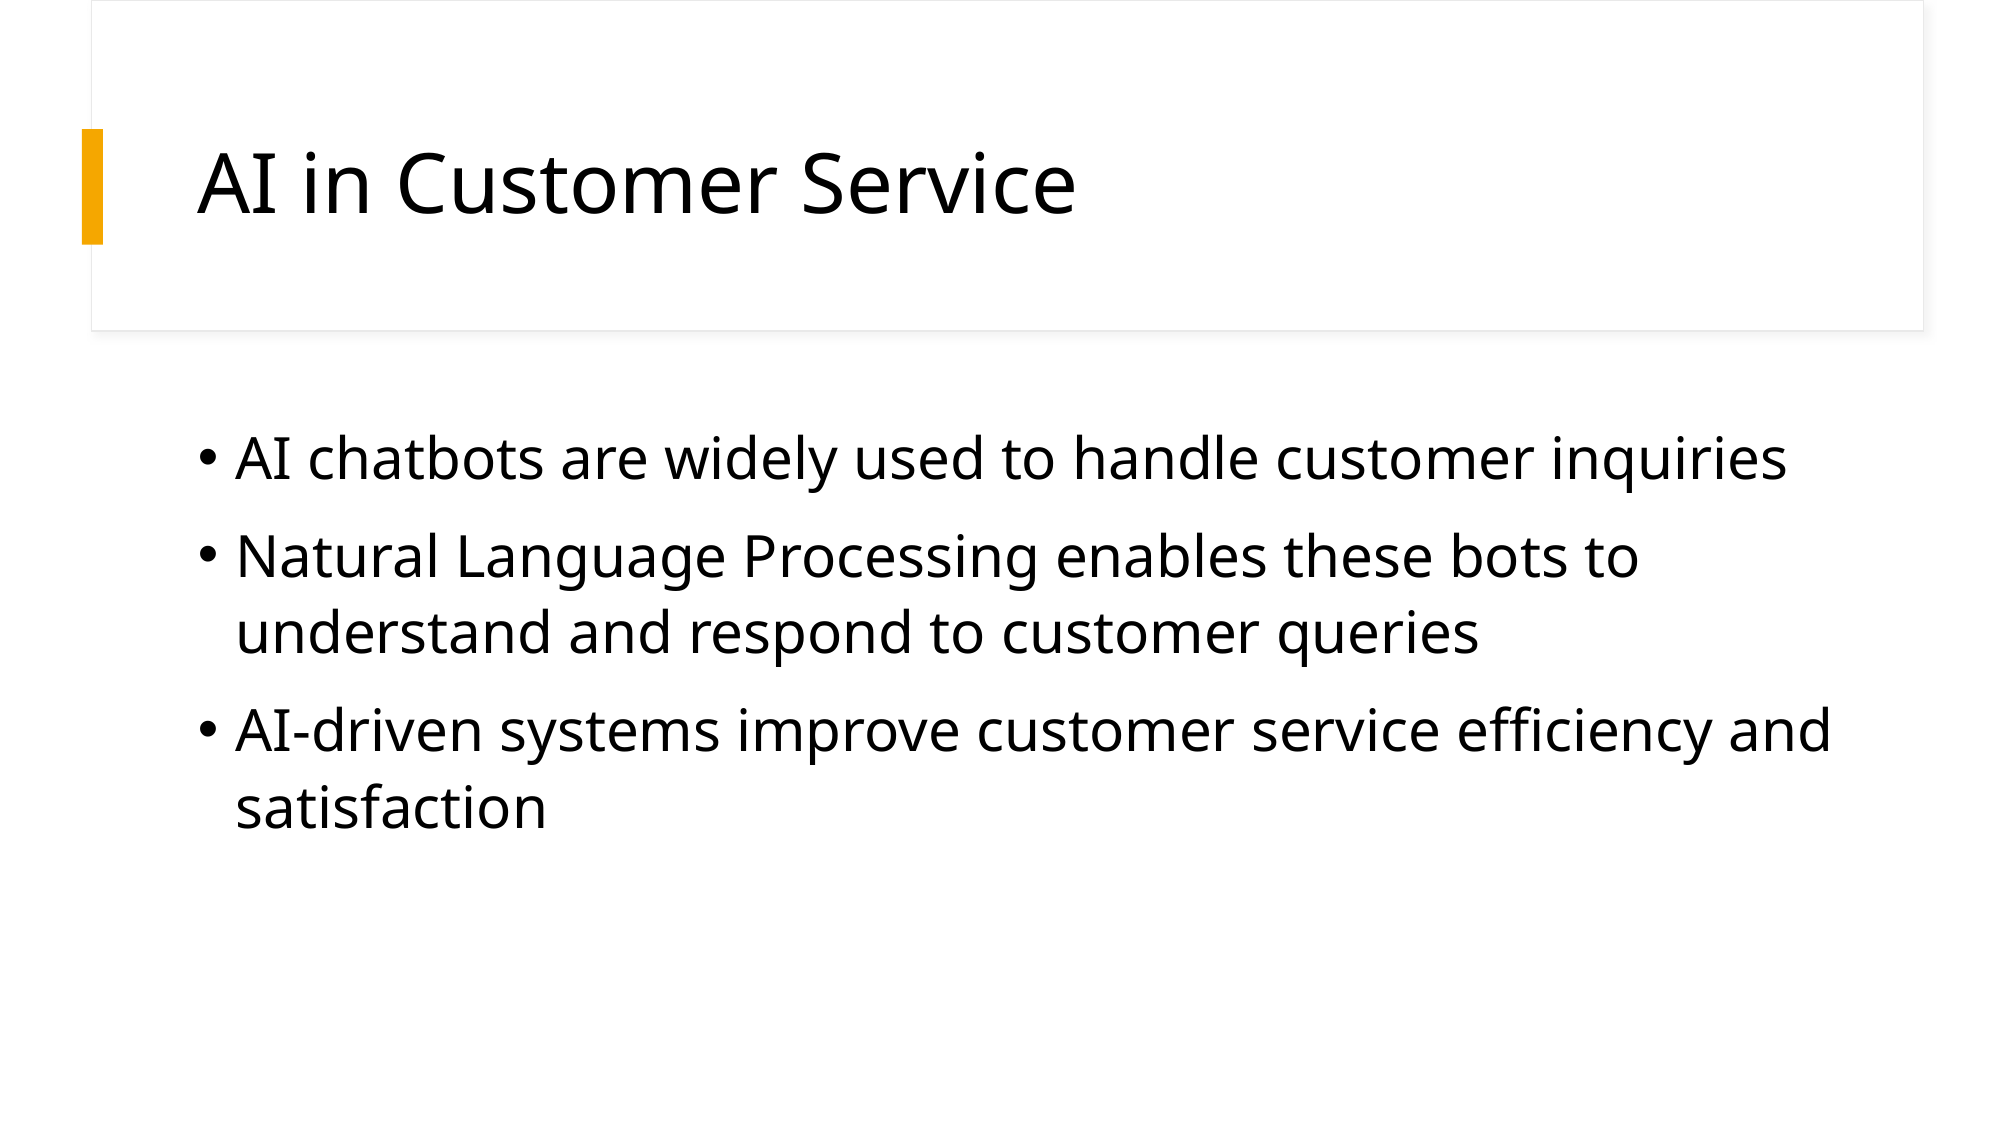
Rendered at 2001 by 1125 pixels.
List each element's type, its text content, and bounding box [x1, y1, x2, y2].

list AI chatbots are widely used to handle customer inquiries Natural Language Processing enables these bots to understand and respond to customer queries AI-driven systems improve customer service efficiency and satisfaction [183, 406, 1851, 1013]
title AI in Customer Service [183, 90, 1851, 284]
